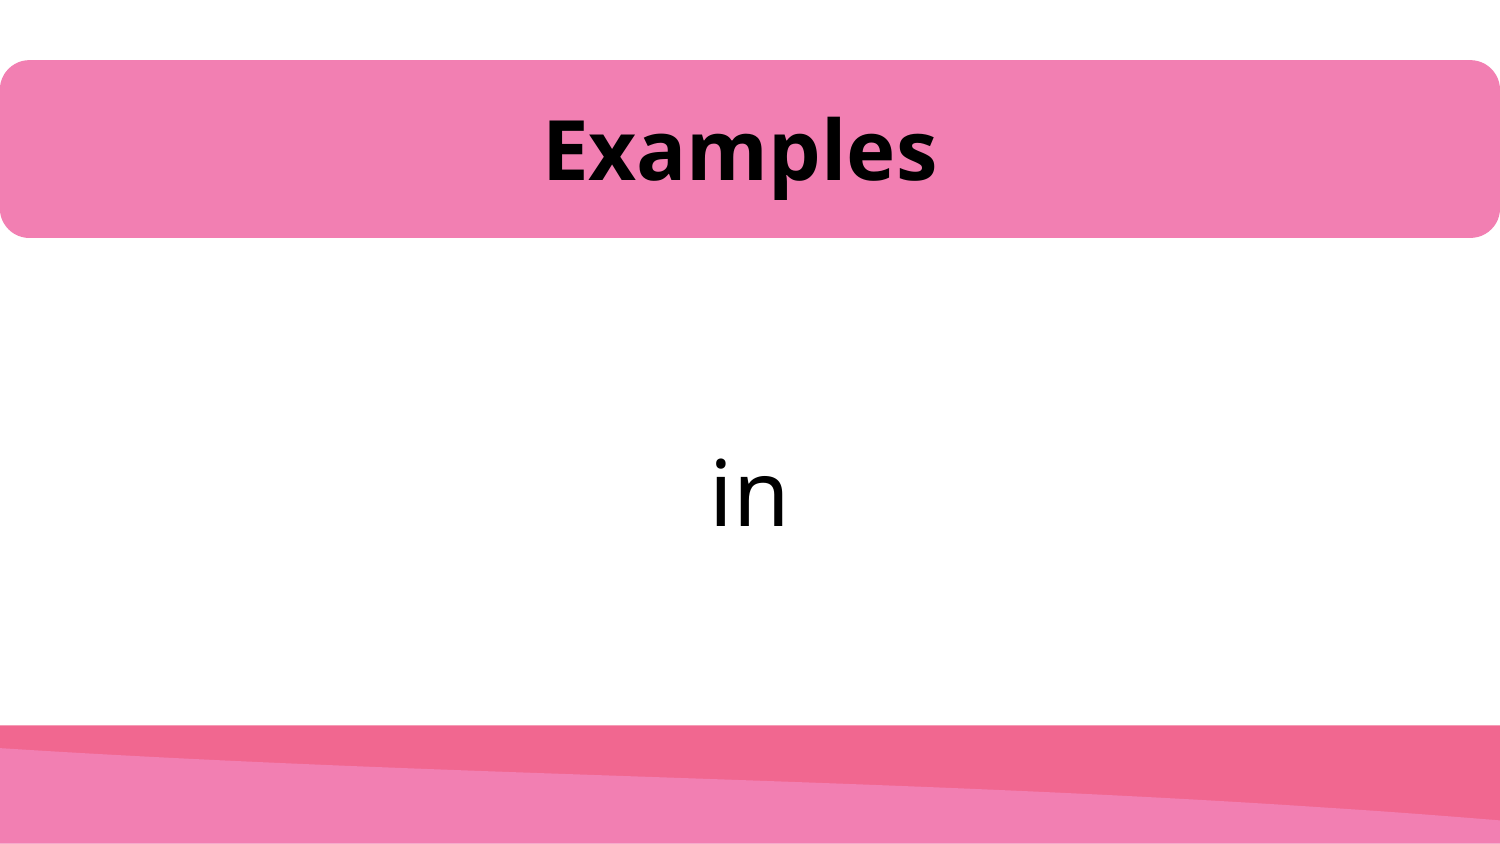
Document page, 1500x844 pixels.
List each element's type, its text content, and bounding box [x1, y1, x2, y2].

title Examples [118, 100, 1384, 195]
title in [237, 307, 1263, 656]
